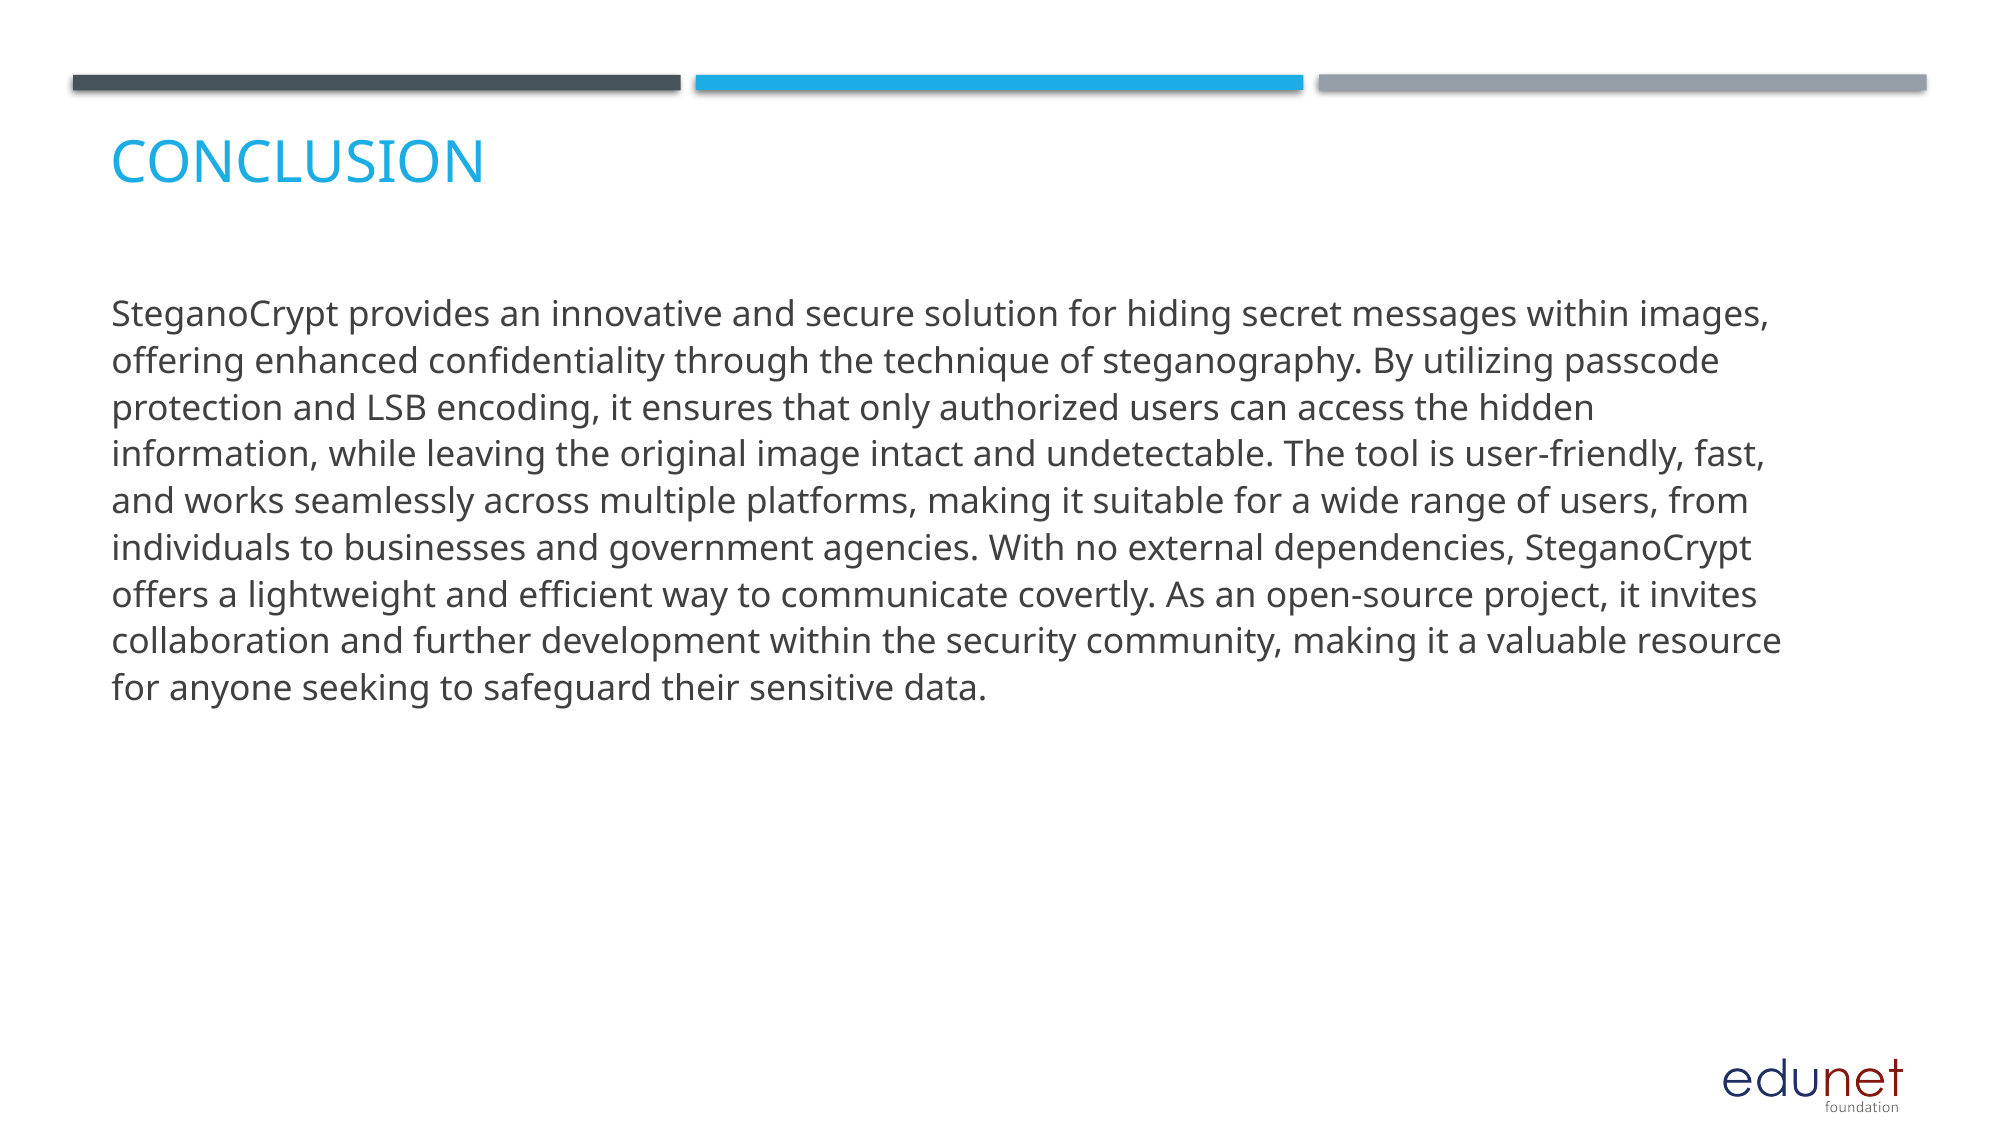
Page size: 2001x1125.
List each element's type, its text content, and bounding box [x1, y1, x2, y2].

picture [1719, 1056, 1905, 1116]
list SteganoCrypt provides an innovative and secure solution for hiding secret messages within images, offering enhanced confidentiality through the technique of steganography. By utilizing passcode protection and LSB encoding, it ensures that only authorized users can access the hidden information, while leaving the original image intact and undetectable. The tool is user-friendly, fast, and works seamlessly across multiple platforms, making it suitable for a wide range of users, from individuals to businesses and government agencies. With no external dependencies, SteganoCrypt offers a lightweight and efficient way to communicate covertly. As an open-source project, it invites collaboration and further development within the security community, making it a valuable resource for anyone seeking to safeguard their sensitive data. [96, 189, 1820, 806]
title Conclusion [95, 115, 1905, 203]
